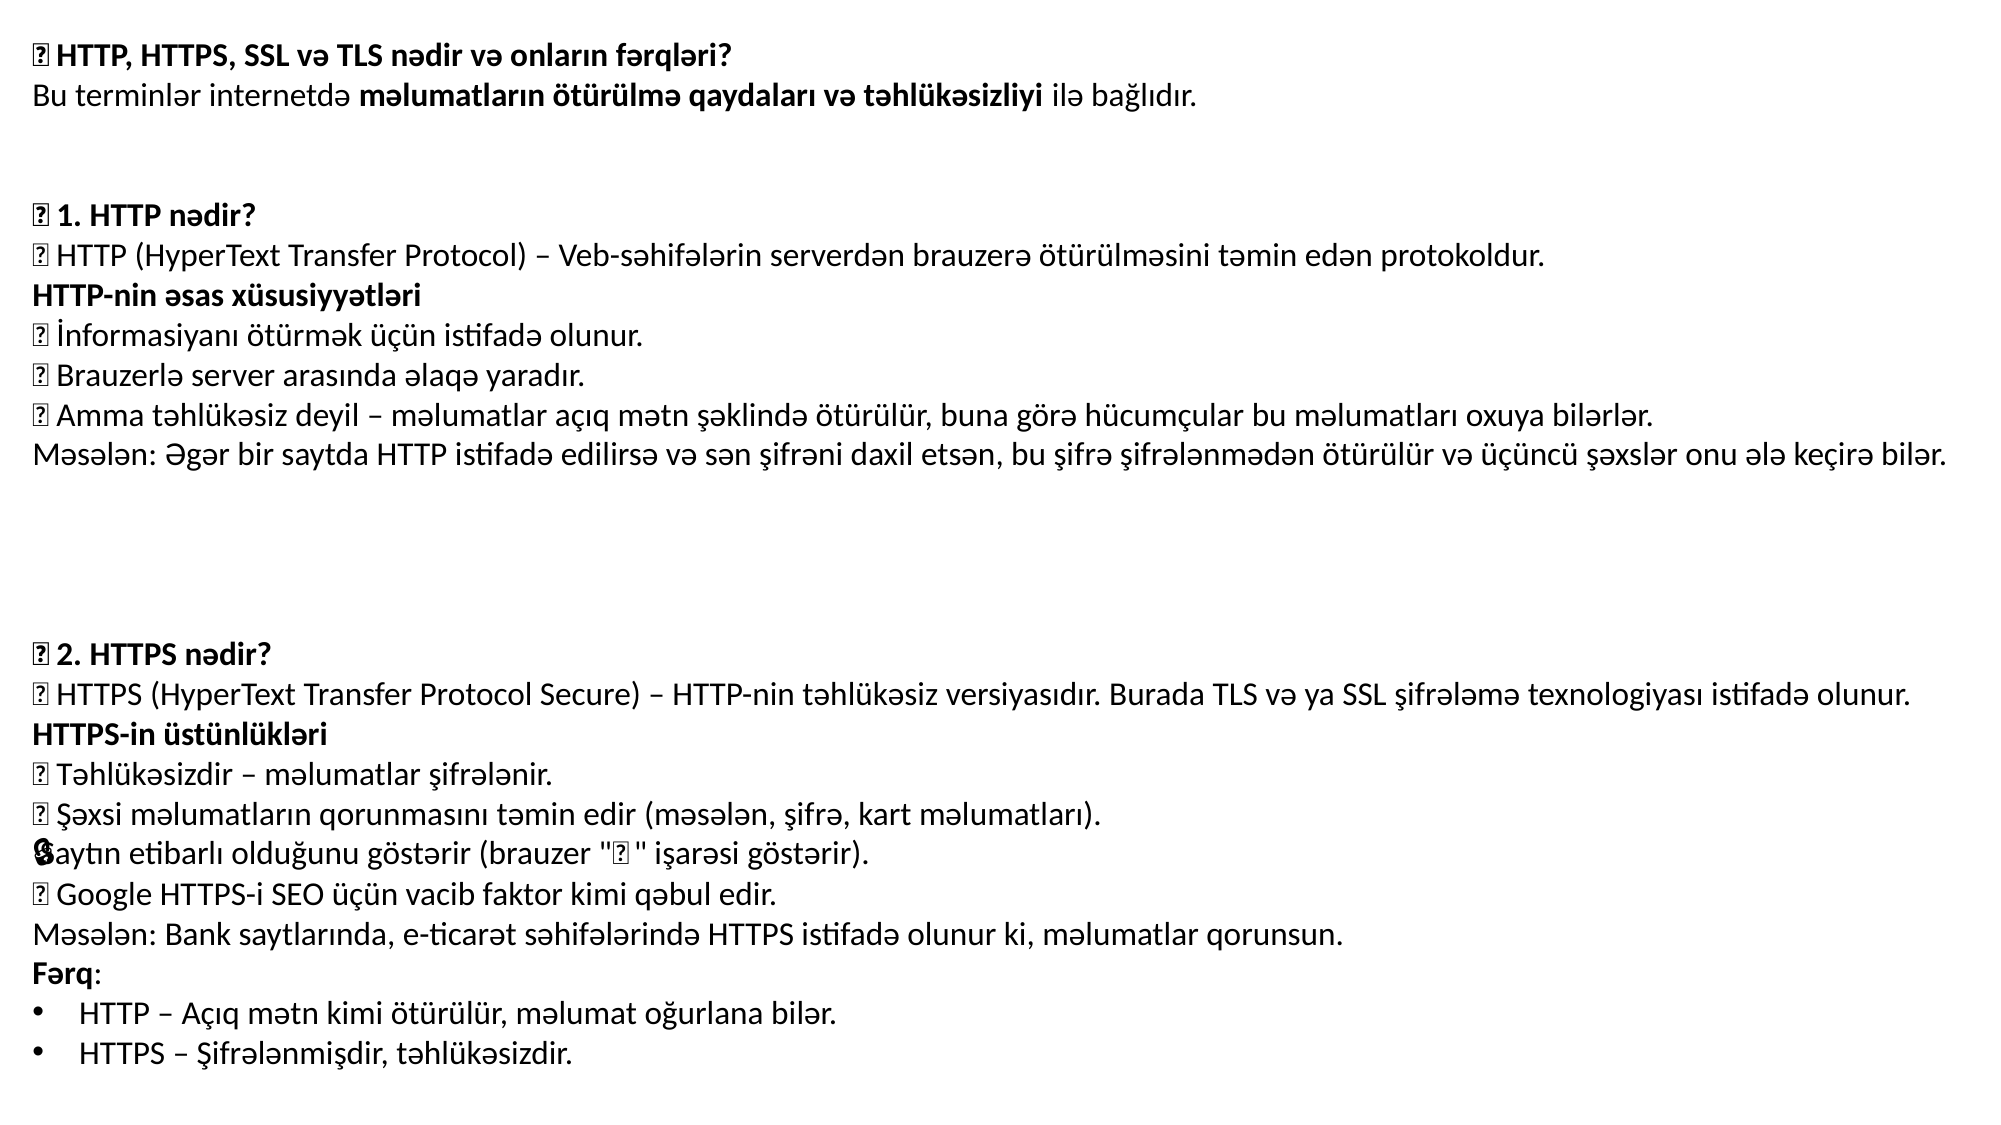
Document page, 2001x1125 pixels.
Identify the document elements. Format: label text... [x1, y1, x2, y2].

text_box 🔹 HTTP, HTTPS, SSL və TLS nədir və onların fərqləri? Bu terminlər internetdə məlumatların ötürülmə qaydaları və təhlükəsizliyi ilə bağlıdır. 📌 1. HTTP nədir? 🔹 HTTP (HyperText Transfer Protocol) – Veb-səhifələrin serverdən brauzerə ötürülməsini təmin edən protokoldur. HTTP-nin əsas xüsusiyyətləri ✅ İnformasiyanı ötürmək üçün istifadə olunur. ✅ Brauzerlə server arasında əlaqə yaradır. ✅ Amma təhlükəsiz deyil – məlumatlar açıq mətn şəklində ötürülür, buna görə hücumçular bu məlumatları oxuya bilərlər. Məsələn: Əgər bir saytda HTTP istifadə edilirsə və sən şifrəni daxil etsən, bu şifrə şifrələnmədən ötürülür və üçüncü şəxslər onu ələ keçirə bilər. 📌 2. HTTPS nədir? 🔹 HTTPS (HyperText Transfer Protocol Secure) – HTTP-nin təhlükəsiz versiyasıdır. Burada TLS və ya SSL şifrələmə texnologiyası istifadə olunur. HTTPS-in üstünlükləri ✅ Təhlükəsizdir – məlumatlar şifrələnir. ✅ Şəxsi məlumatların qorunmasını təmin edir (məsələn, şifrə, kart məlumatları). ✅ Saytın etibarlı olduğunu göstərir (brauzer "🔒" işarəsi göstərir). ✅ Google HTTPS-i SEO üçün vacib faktor kimi qəbul edir. Məsələn: Bank saytlarında, e-ticarət səhifələrində HTTPS istifadə olunur ki, məlumatlar qorunsun. Fərq: HTTP – Açıq mətn kimi ötürülür, məlumat oğurlana bilər. HTTPS – Şifrələnmişdir, təhlükəsizdir. [17, 25, 1984, 1119]
